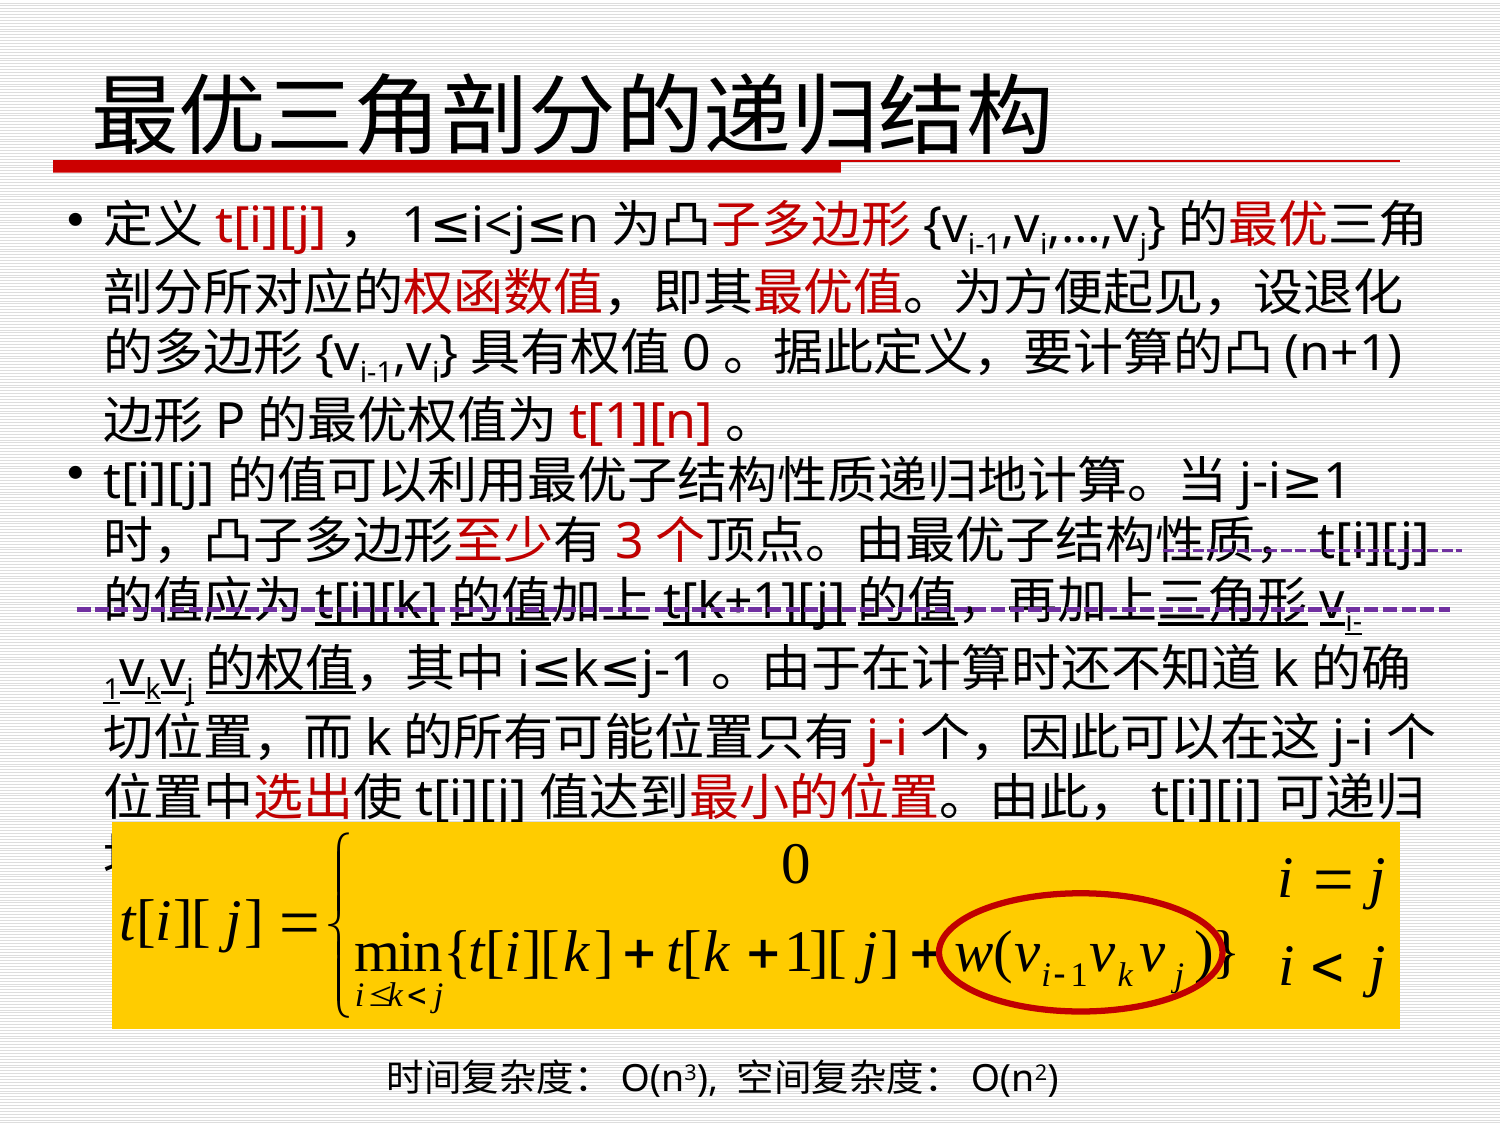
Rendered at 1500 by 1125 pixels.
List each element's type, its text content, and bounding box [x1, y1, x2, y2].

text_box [111, 822, 1400, 1030]
text_box 定义t[i][j]，1≤i<j≤n为凸子多边形{vi-1,vi,…,vj}的最优三角剖分所对应的权函数值，即其最优值。为方便起见，设退化的多边形{vi-1,vi}具有权值0。据此定义，要计算的凸(n+1)边形P的最优权值为t[1][n]。 t[i][j]的值可以利用最优子结构性质递归地计算。当j-i≥1时，凸子多边形至少有3个顶点。由最优子结构性质，t[i][j]的值应为t[i][k]的值加上t[k+1][j]的值，再加上三角形vi-1vkvj的权值，其中i≤k≤j-1。由于在计算时还不知道k的确切位置，而k的所有可能位置只有j-i个，因此可以在这j-i个位置中选出使t[i][j]值达到最小的位置。由此，t[i][j]可递归地定义为： [53, 519, 1463, 893]
text_box 时间复杂度：O(n3), 空间复杂度：O(n2) [371, 1046, 1223, 1107]
text_box 定义t[i][j]，1≤i<j≤n为凸子多边形{vi-1,vi,…,vj}的最优三角剖分所对应的权函数值，即其最优值。为方便起见，设退化的多边形{vi-1,vi}具有权值0。据此定义，要计算的凸(n+1)边形P的最优权值为t[1][n]。 t[i][j]的值可以利用最优子结构性质递归地计算。当j-i≥1时，凸子多边形至少有3个顶点。由最优子结构性质，t[i][j]的值应为t[i][k]的值加上t[k+1][j]的值，再加上三角形vi-1vkvj的权值，其中i≤k≤j-1。由于在计算时还不知道k的确切位置，而k的所有可能位置只有j-i个，因此可以在这j-i个位置中选出使t[i][j]值达到最小的位置。由此，t[i][j]可递归地定义为： [53, 184, 1463, 518]
text_box 最优三角剖分的递归结构 [76, 42, 1282, 173]
